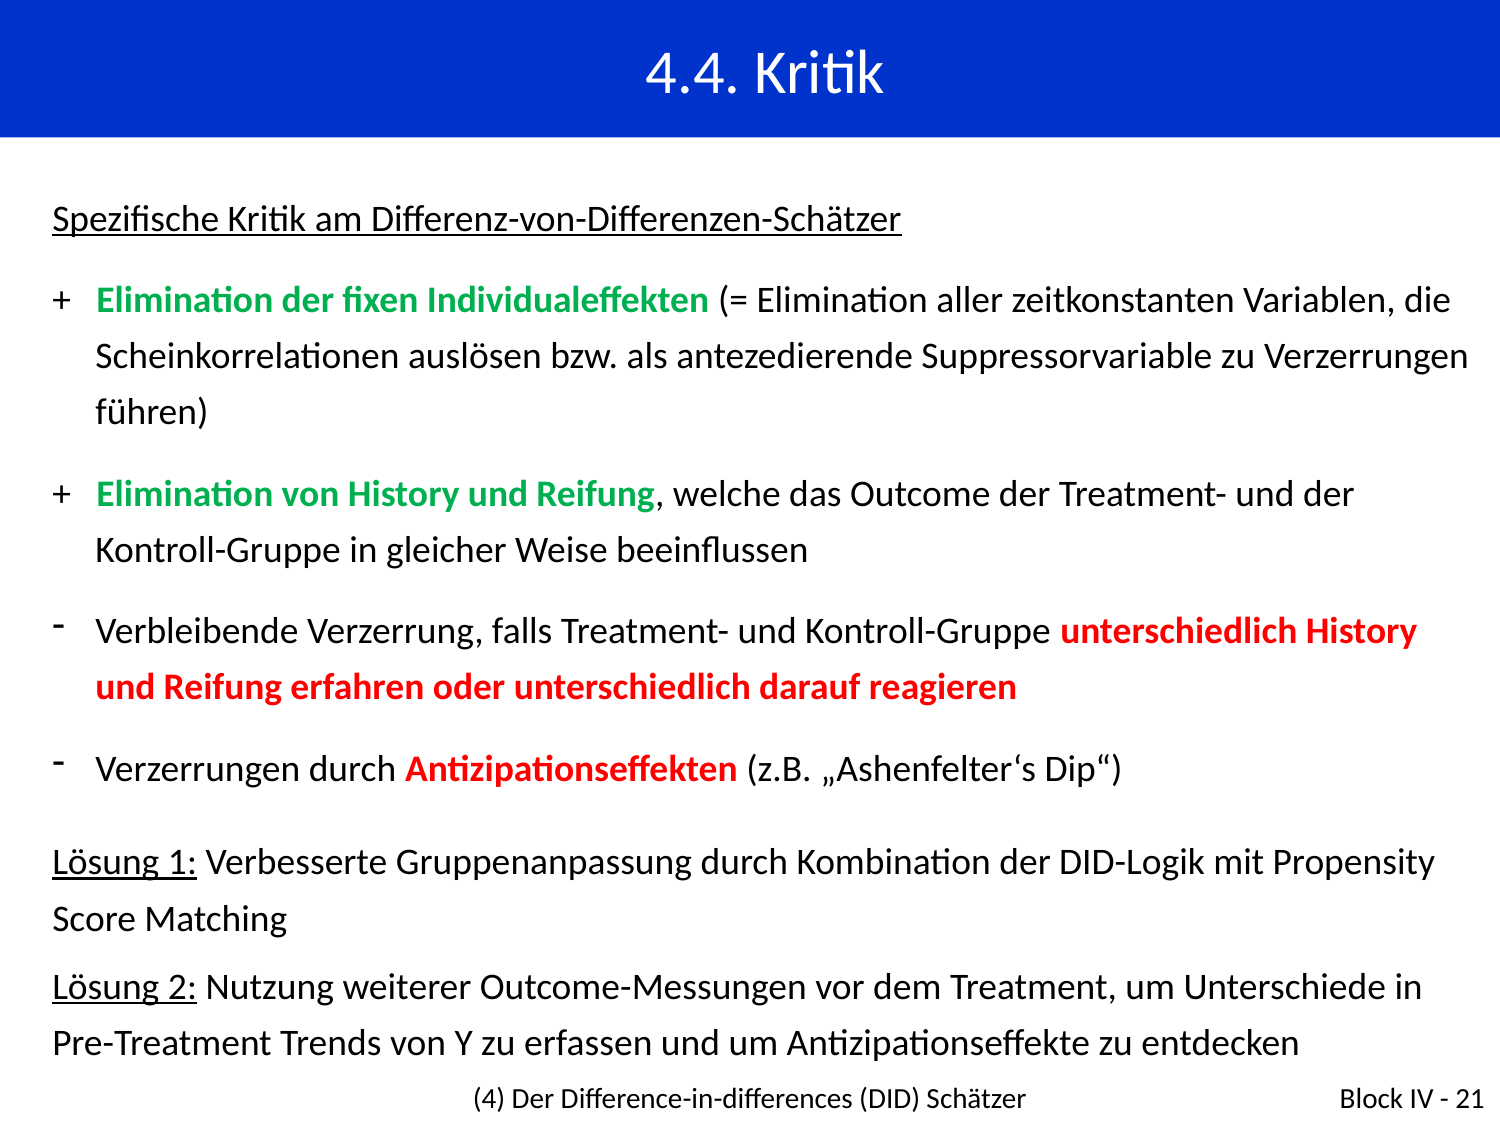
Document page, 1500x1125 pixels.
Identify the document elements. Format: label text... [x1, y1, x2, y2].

text_box 4.4. Kritik [0, 0, 1500, 138]
footer (4) Der Difference-in-differences (DID) Schätzer [337, 1071, 1163, 1125]
slide_number Block IV - 21 [1163, 1071, 1500, 1125]
text_box Spezifische Kritik am Differenz-von-Differenzen-Schätzer + Elimination der fixen Individualeffekten (= Elimination aller zeitkonstanten Variablen, die Scheinkorrelationen auslösen bzw. als antezedierende Suppressorvariable zu Verzerrungen führen) + Elimination von History und Reifung, welche das Outcome der Treatment- und der Kontroll-Gruppe in gleicher Weise beeinflussen Verbleibende Verzerrung, falls Treatment- und Kontroll-Gruppe unterschiedlich History und Reifung erfahren oder unterschiedlich darauf reagieren Verzerrungen durch Antizipationseffekten (z.B. „Ashenfelter‘s Dip“) Lösung 1: Verbesserte Gruppenanpassung durch Kombination der DID-Logik mit Propensity Score Matching Lösung 2: Nutzung weiterer Outcome-Messungen vor dem Treatment, um Unterschiede in Pre-Treatment Trends von Y zu erfassen und um Antizipationseffekte zu entdecken [37, 174, 1500, 1071]
